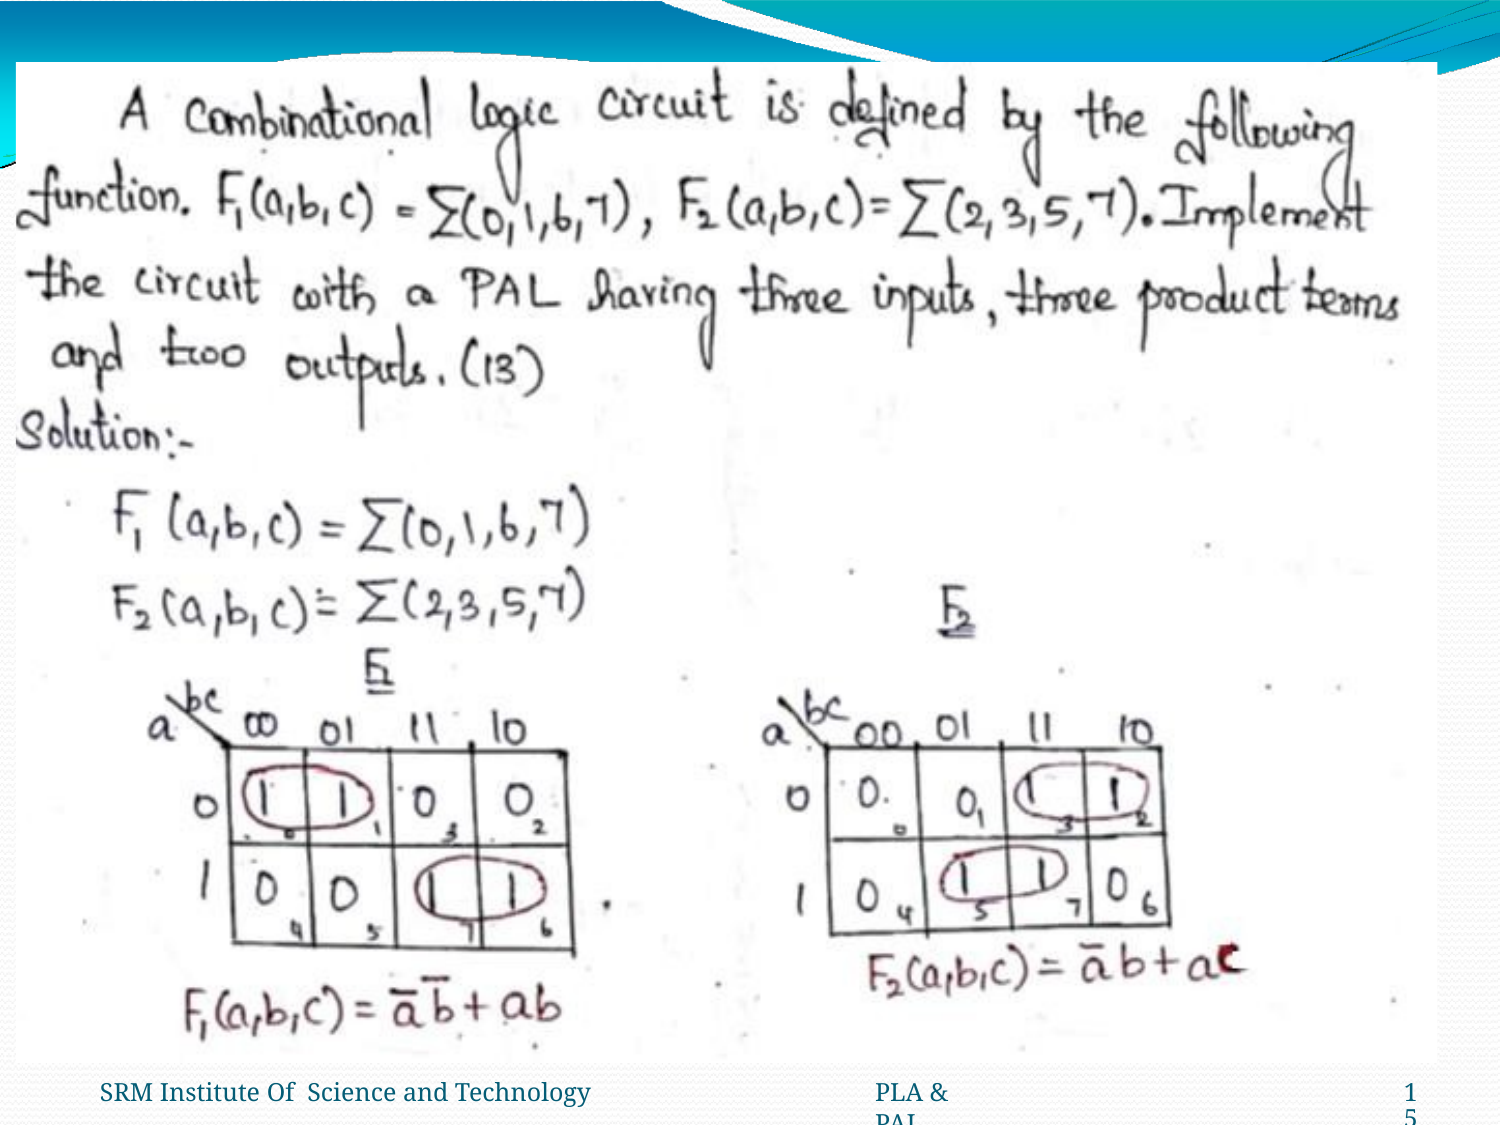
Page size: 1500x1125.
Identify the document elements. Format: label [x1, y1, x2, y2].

text_box [0, 0, 1500, 1125]
